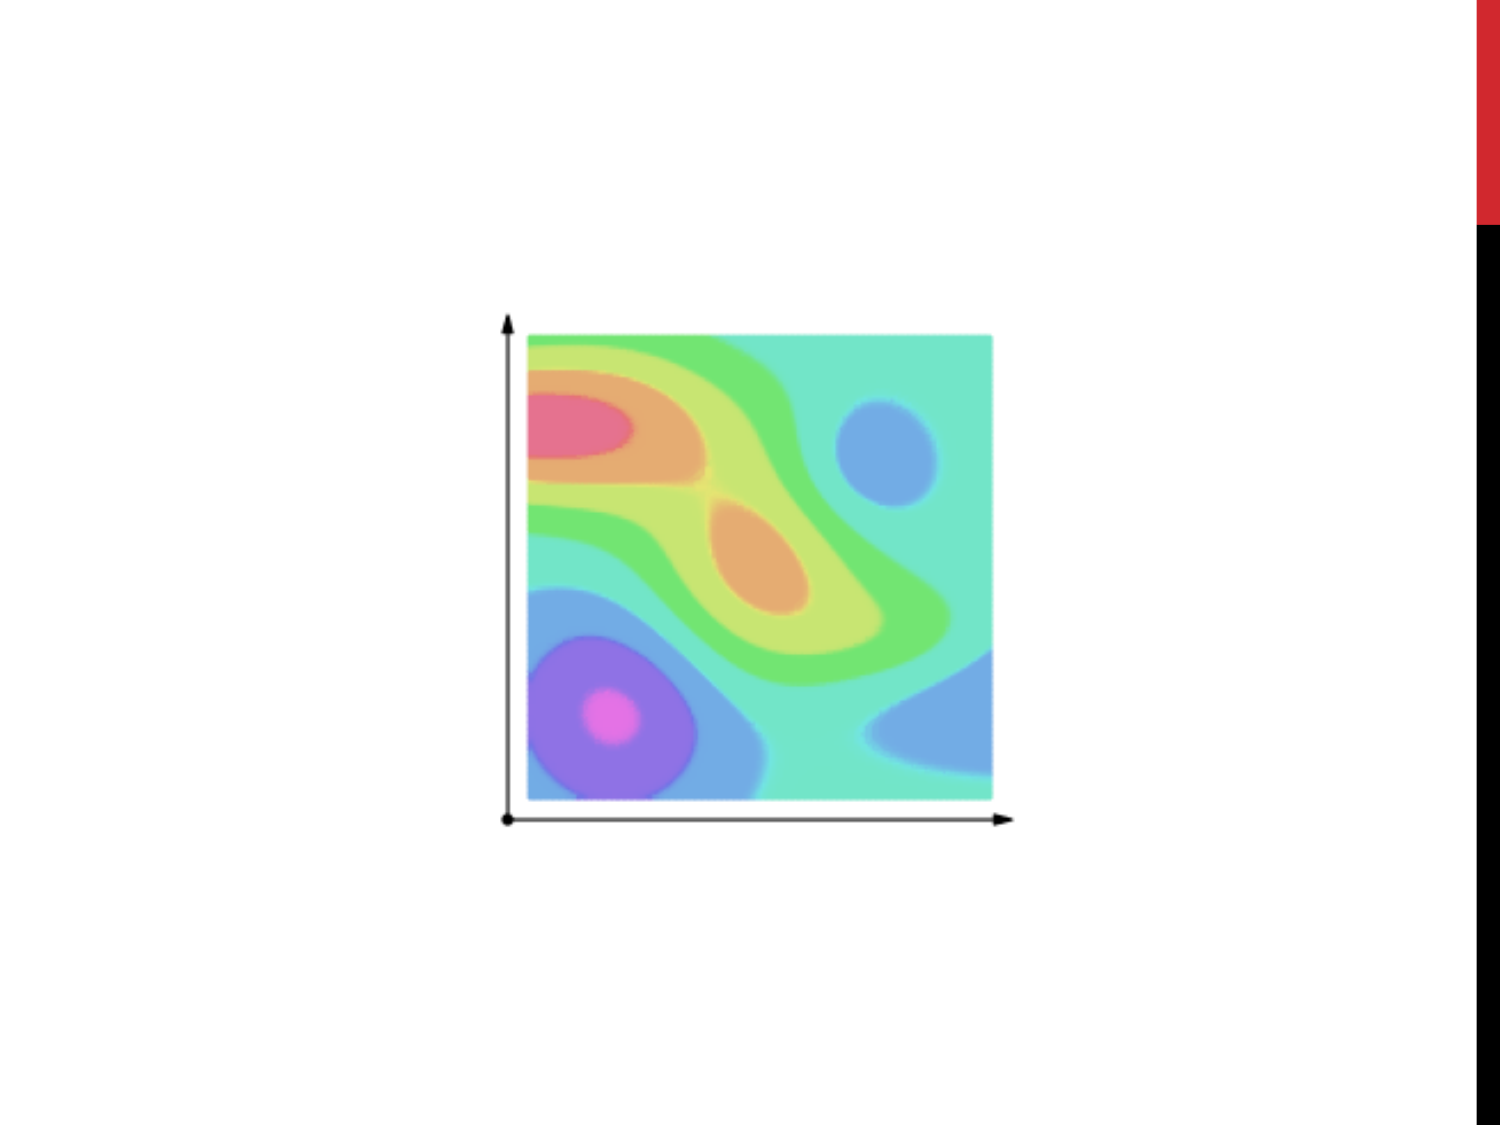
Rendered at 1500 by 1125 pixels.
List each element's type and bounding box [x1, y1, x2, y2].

list [301, 223, 1220, 913]
